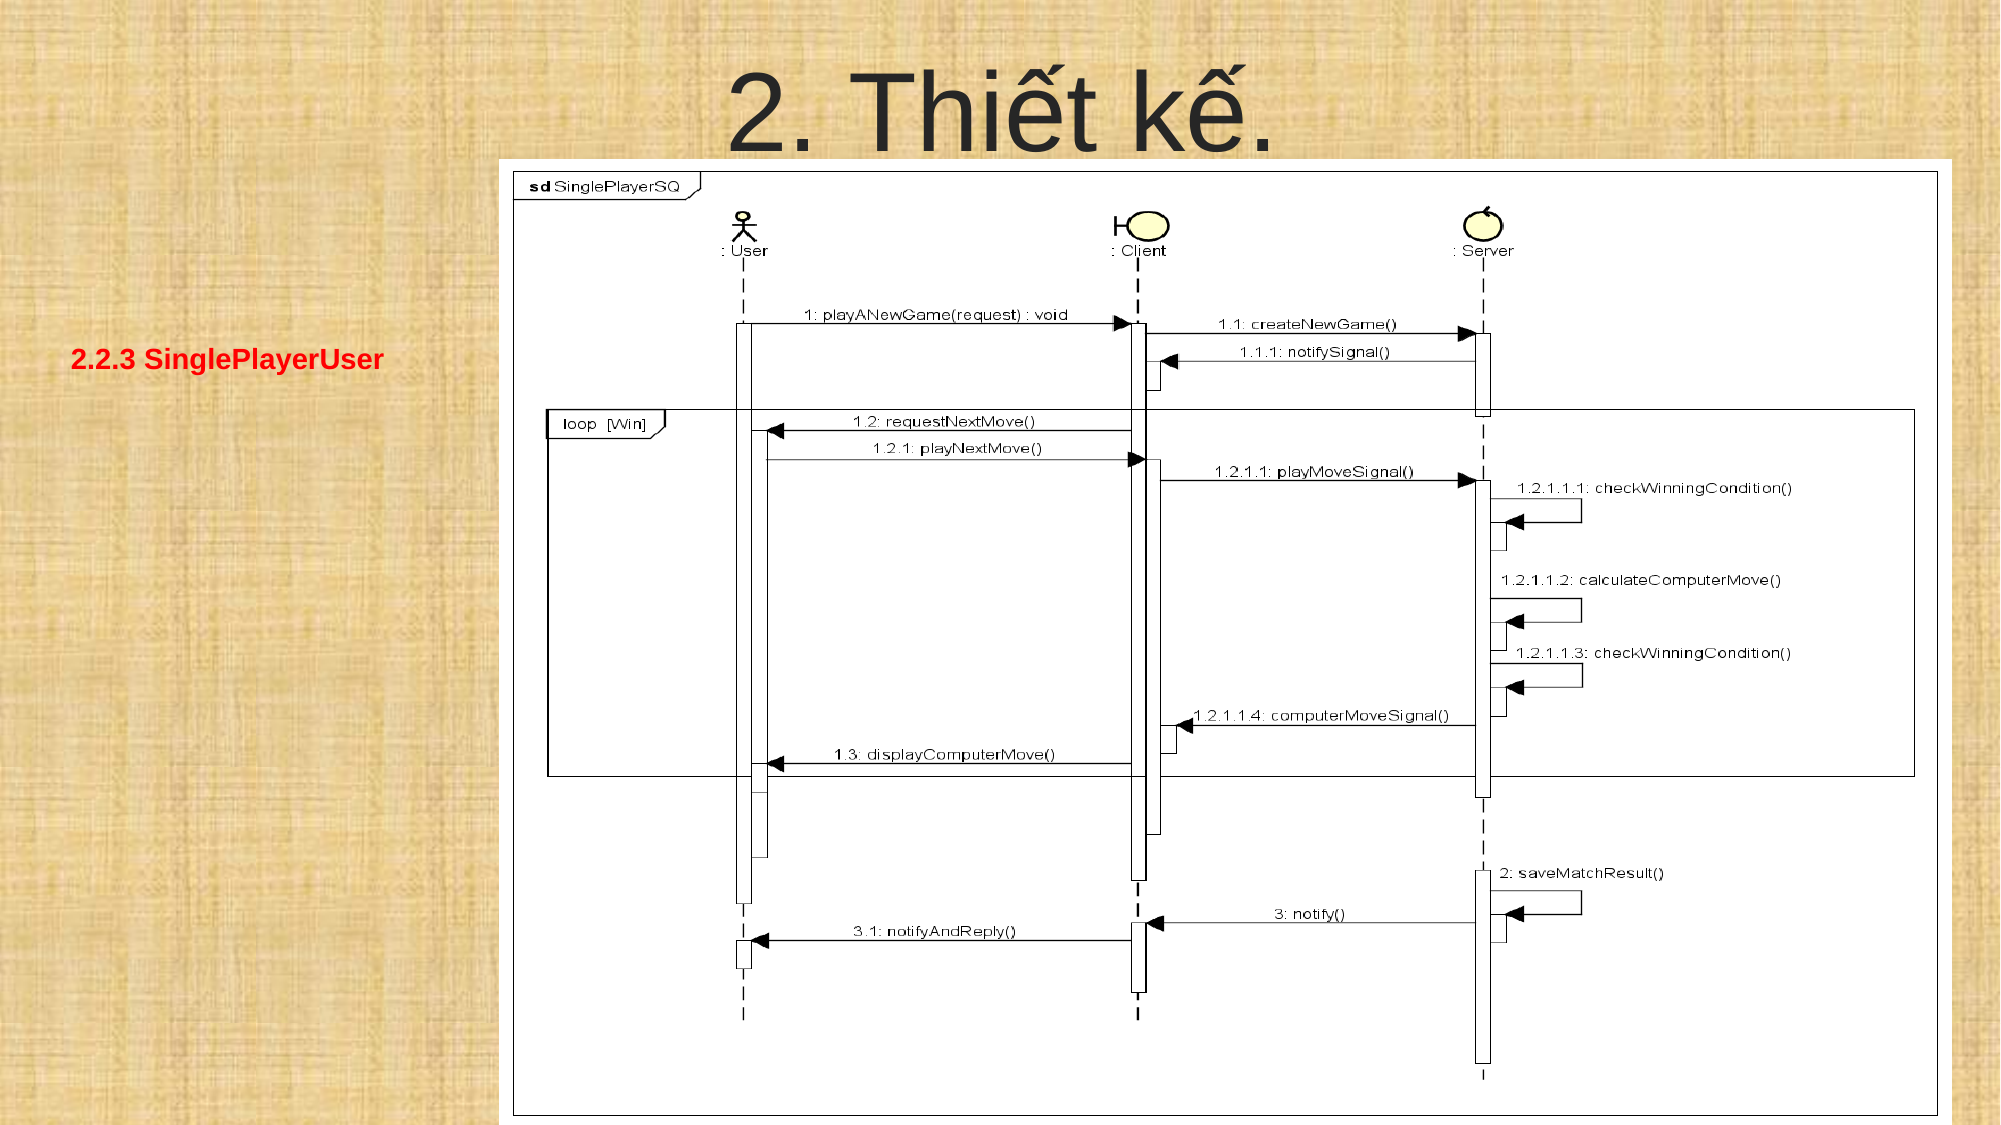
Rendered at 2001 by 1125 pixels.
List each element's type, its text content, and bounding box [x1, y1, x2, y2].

list 2. Thiết kế. [53, 55, 1952, 175]
text_box 2.2.3 SinglePlayerUser [53, 332, 499, 383]
picture [0, 0, 2001, 1125]
